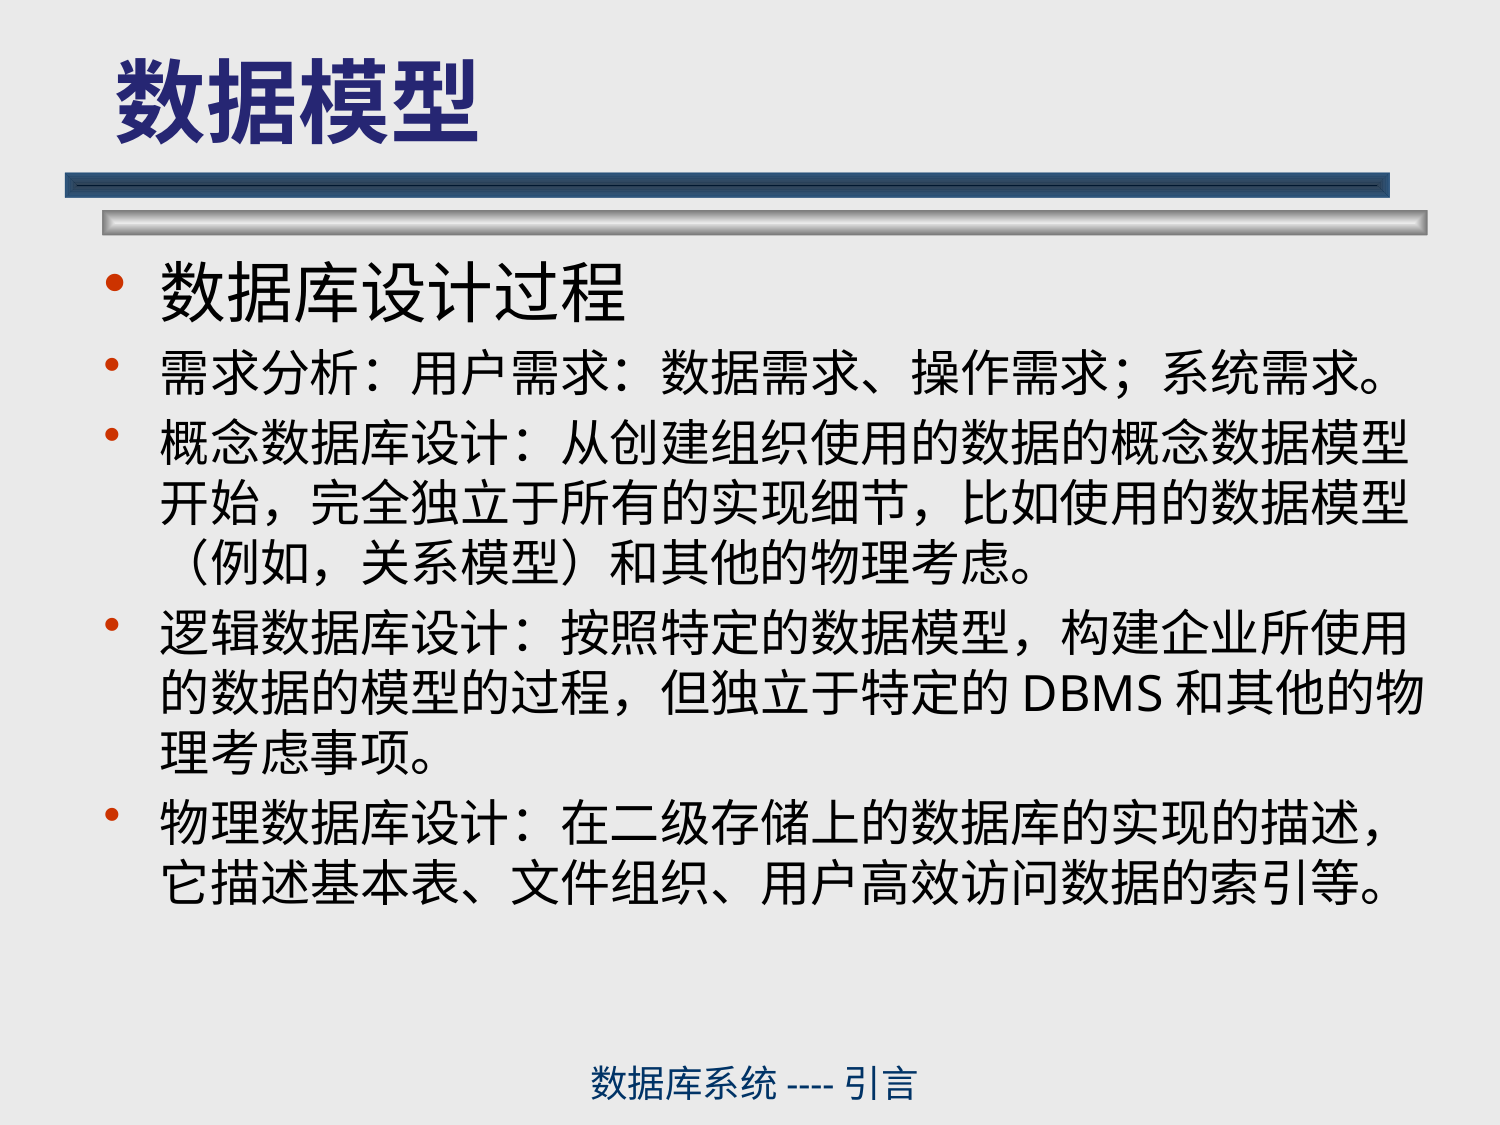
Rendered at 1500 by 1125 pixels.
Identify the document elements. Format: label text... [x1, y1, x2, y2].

footer 数据库系统----引言 [574, 1062, 1188, 1113]
list 数据库设计过程 需求分析：用户需求：数据需求、操作需求；系统需求。 概念数据库设计：从创建组织使用的数据的概念数据模型开始，完全独立于所有的实现细节，比如使用的数据模型（例如，关系模型）和其他的物理考虑。 逻辑数据库设计：按照特定的数据模型，构建企业所使用的数据的模型的过程，但独立于特定的DBMS和其他的物理考虑事项。 物理数据库设计：在二级存储上的数据库的实现的描述，它描述基本表、文件组织、用户高效访问数据的索引等。 [88, 243, 1447, 1044]
title 数据模型 [99, 62, 1376, 163]
